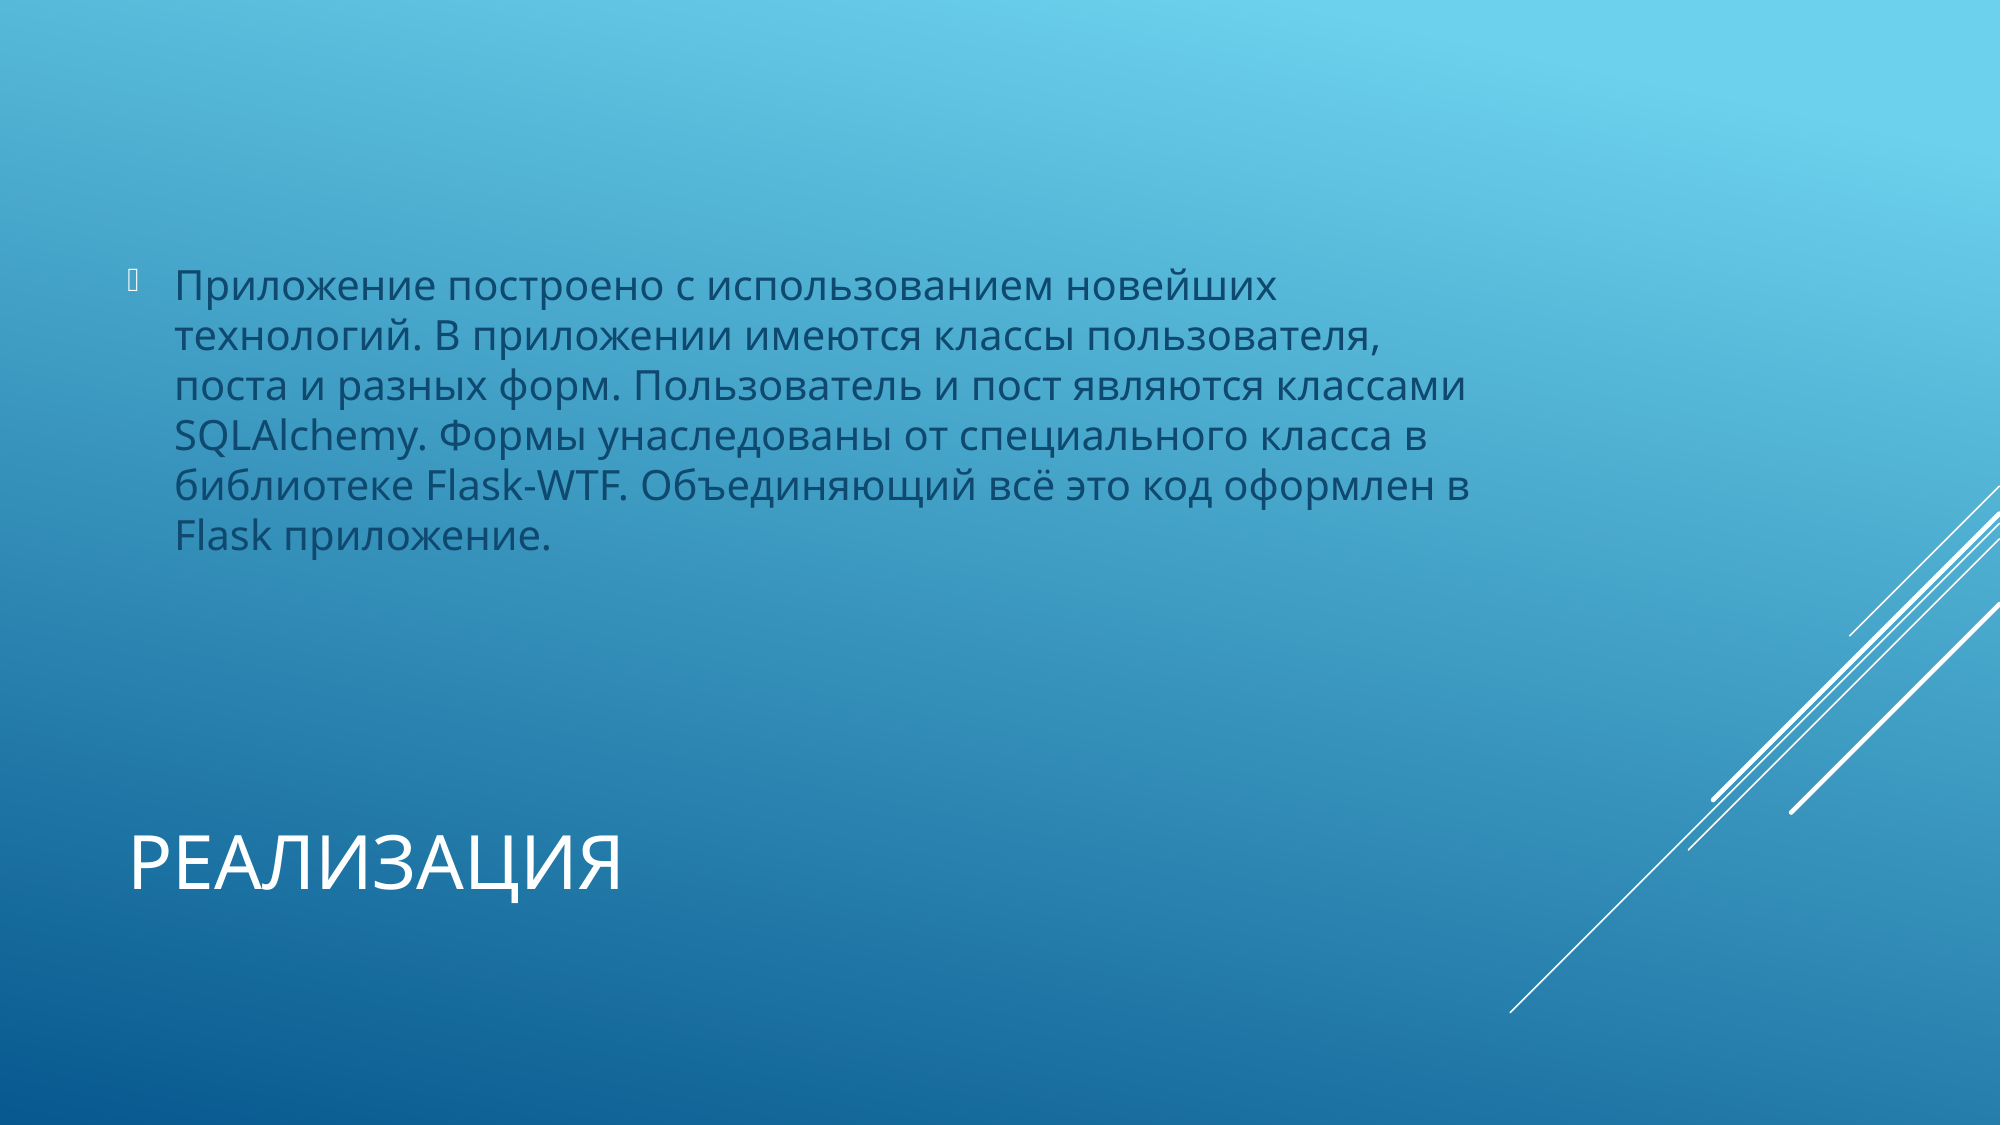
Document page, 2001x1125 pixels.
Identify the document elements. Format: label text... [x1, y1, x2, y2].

title реализация [112, 736, 1513, 984]
list Приложение построено с использованием новейших технологий. В приложении имеются классы пользователя, поста и разных форм. Пользователь и пост являются классами SQLAlchemy. Формы унаследованы от специального класса в библиотеке Flask-WTF. Объединяющий всё это код оформлен в Flask приложение. [112, 112, 1513, 706]
